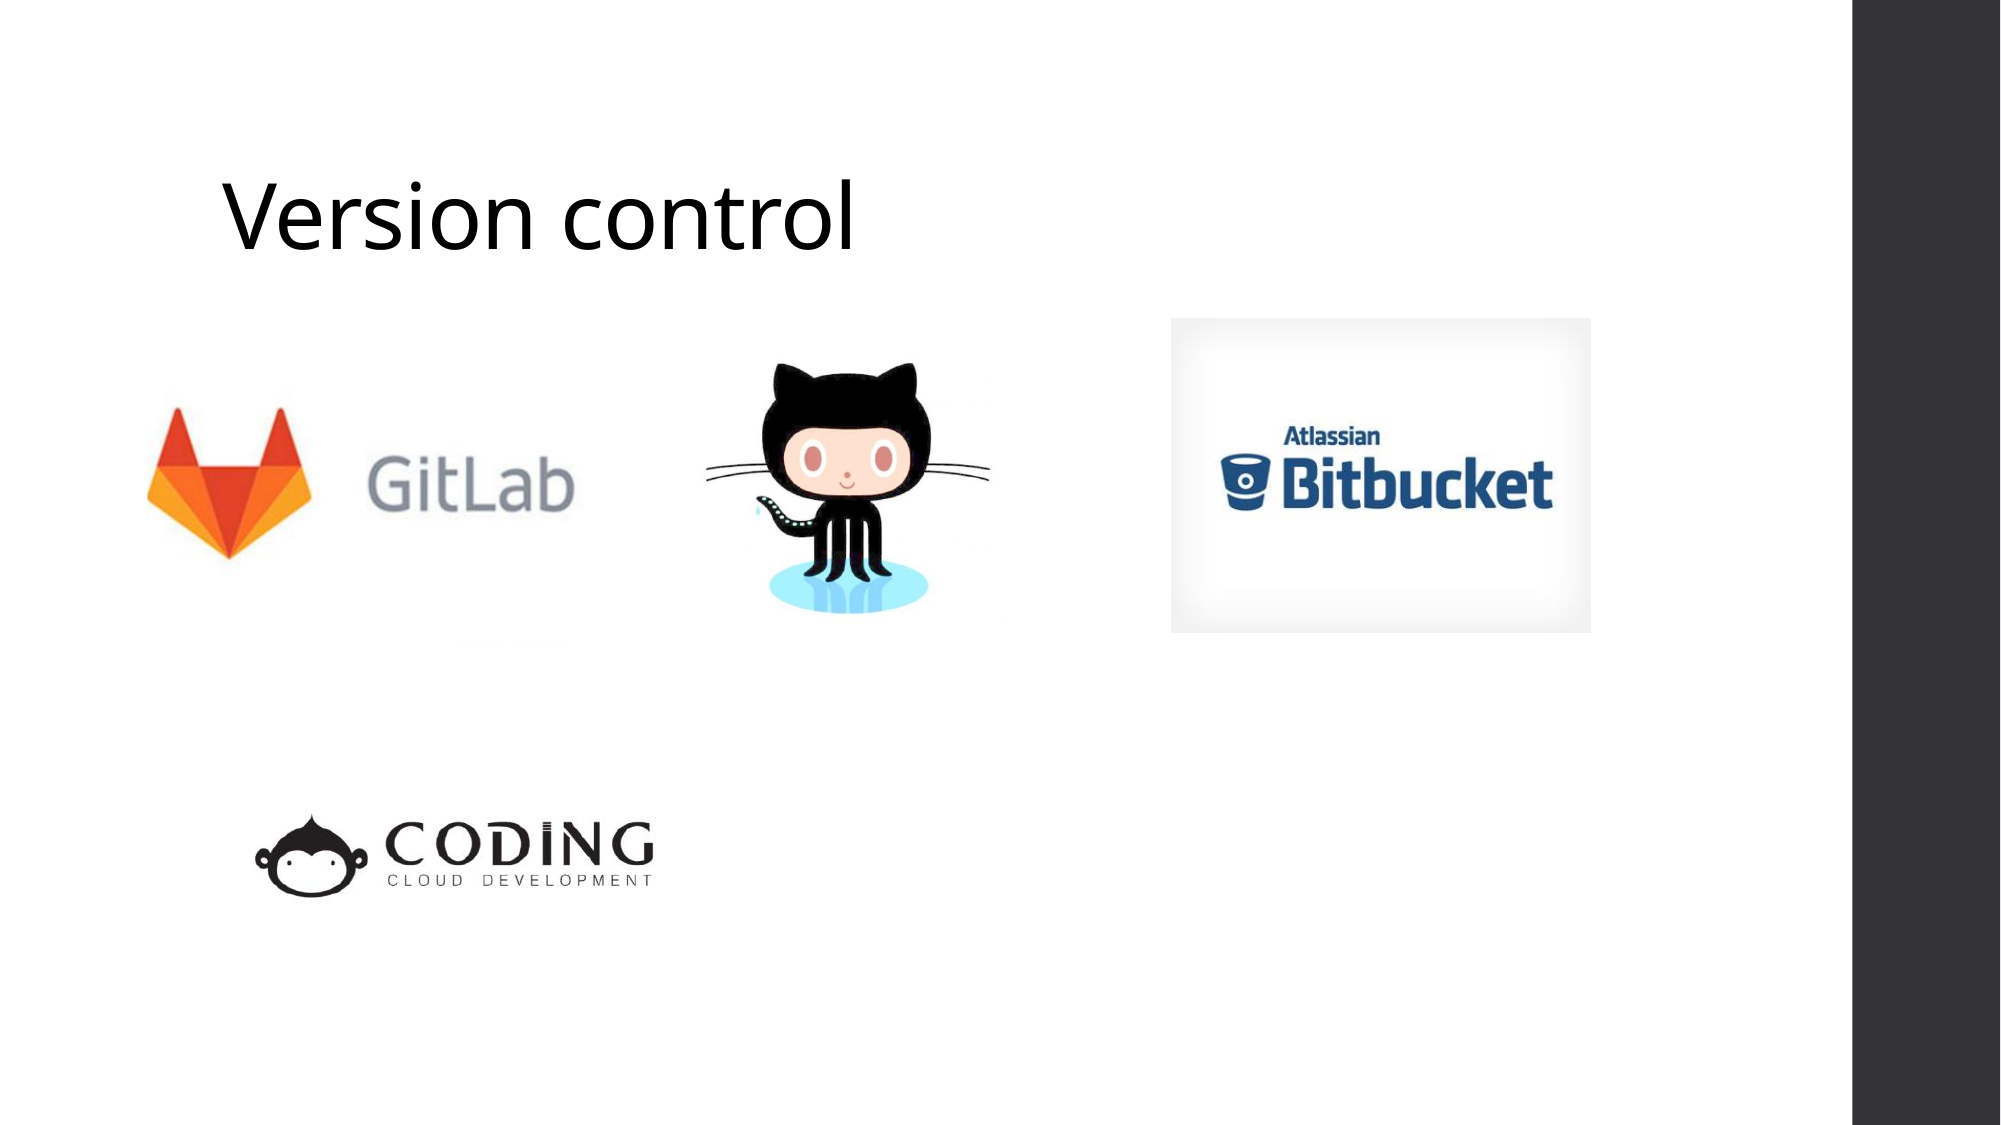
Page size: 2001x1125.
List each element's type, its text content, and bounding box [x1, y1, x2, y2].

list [146, 318, 585, 648]
picture [688, 337, 1007, 624]
title Version control [206, 60, 1797, 278]
picture [223, 707, 690, 978]
picture [1171, 318, 1591, 633]
